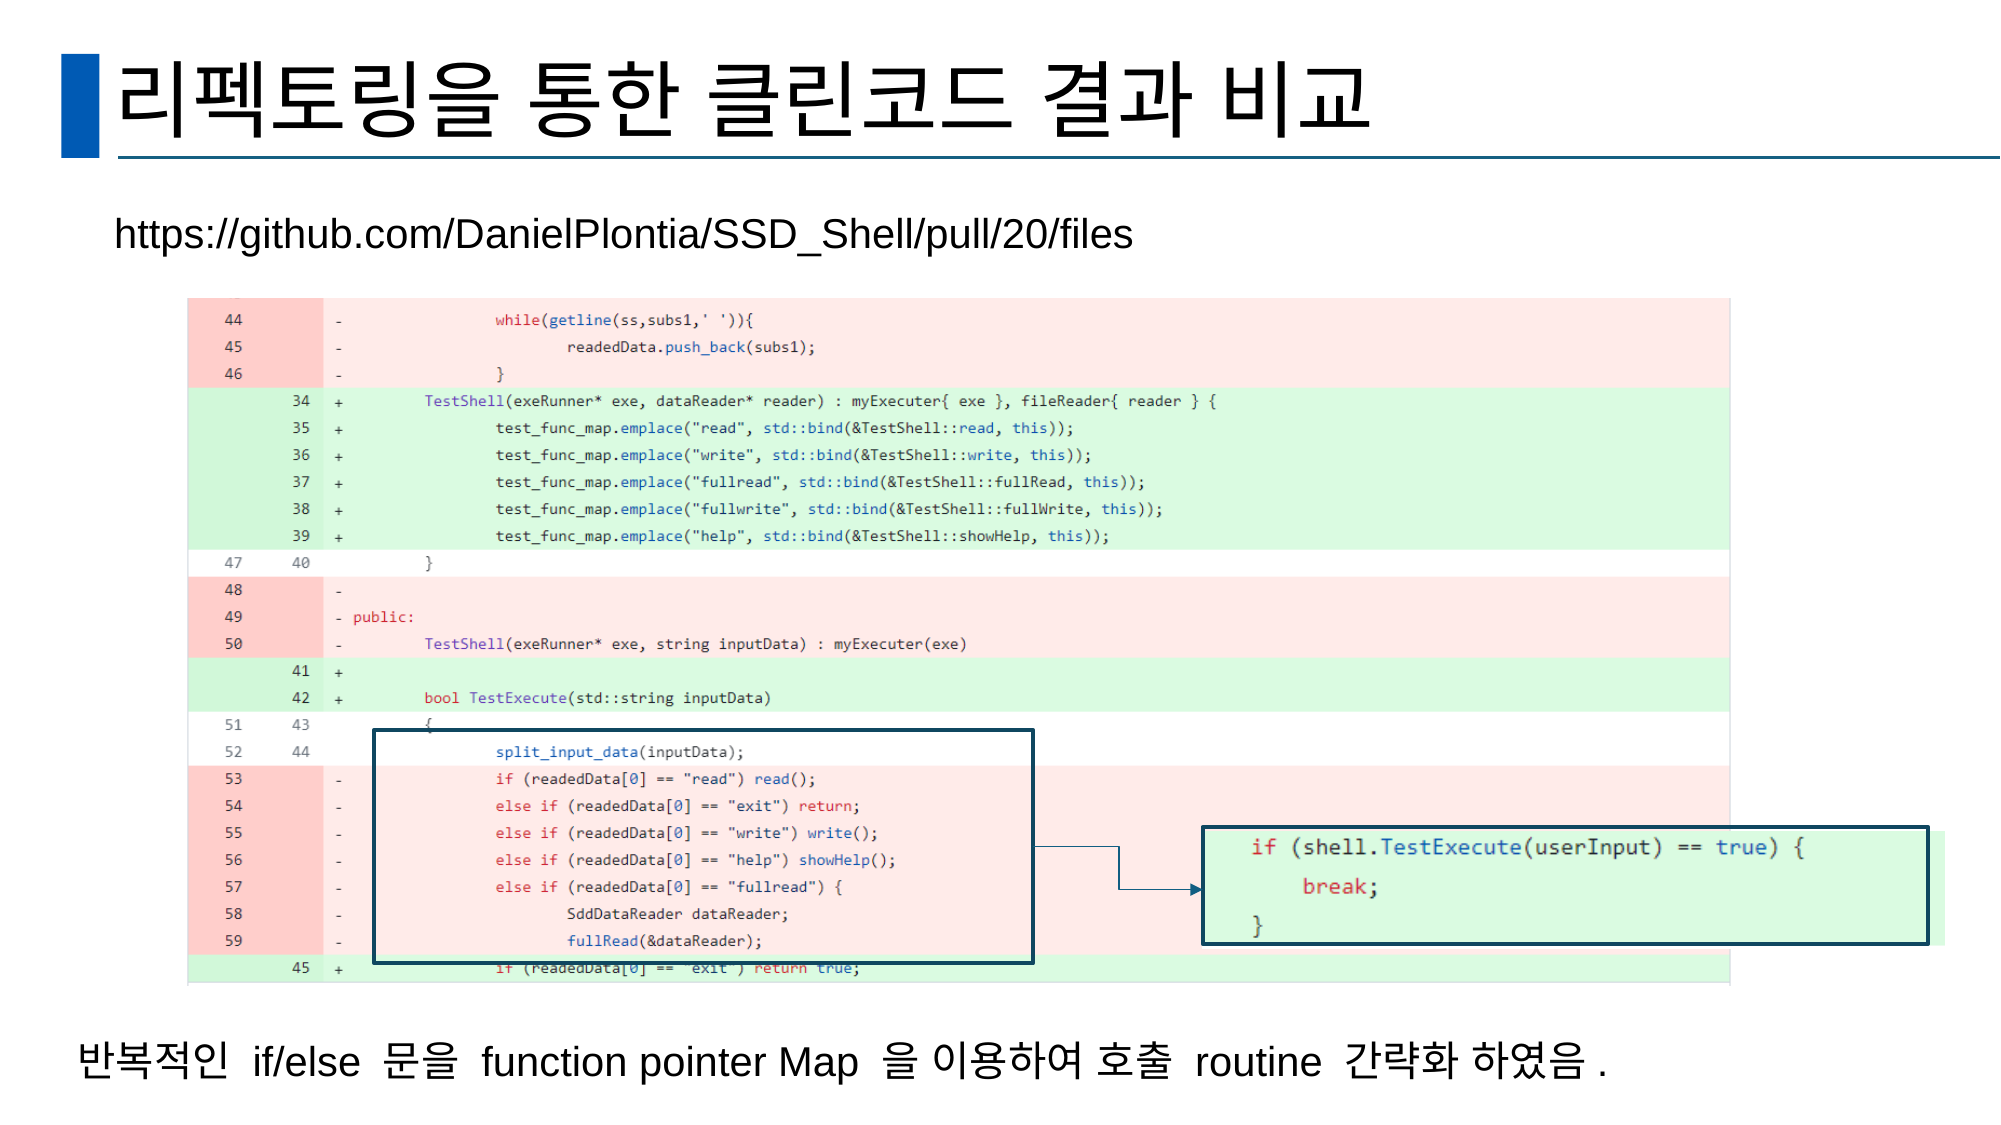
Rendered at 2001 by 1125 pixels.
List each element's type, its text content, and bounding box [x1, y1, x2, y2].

picture [181, 297, 1946, 987]
title 리펙토링을 통한 클린코드 결과 비교 [99, 50, 1825, 158]
text_box 반복적인 if/else 문을 function pointer Map 을 이용하여 호출 routine 간략화 하였음. [62, 1027, 1982, 1093]
text_box [1744, 825, 1930, 829]
text_box https://github.com/DanielPlontia/SSD_Shell/pull/20/files [99, 199, 1928, 265]
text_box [1032, 846, 1203, 890]
